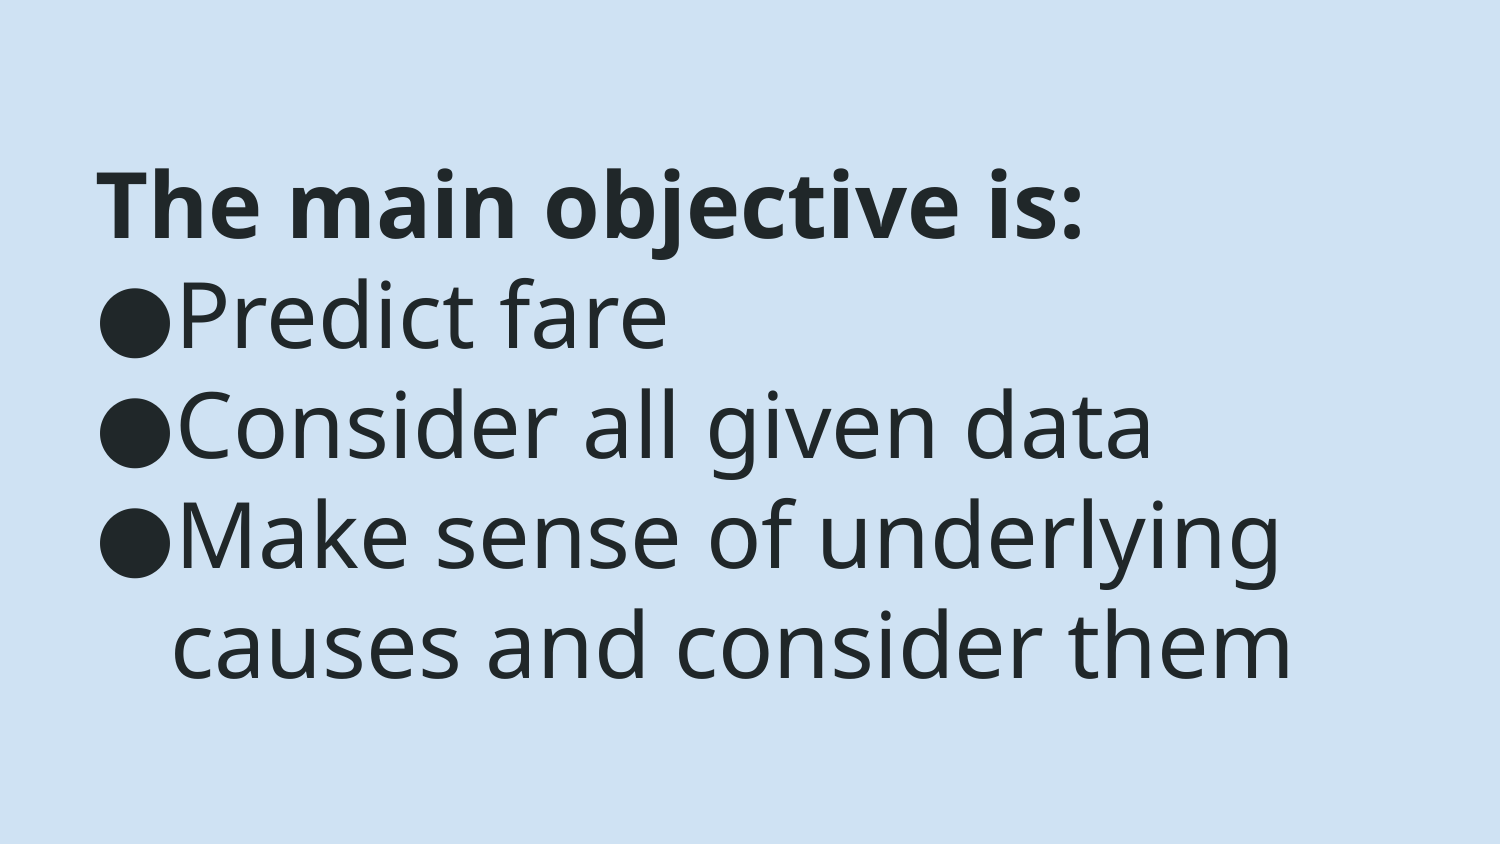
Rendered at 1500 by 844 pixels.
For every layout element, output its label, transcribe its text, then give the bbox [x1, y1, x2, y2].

title The main objective is: Predict fare Consider all given data Make sense of underlying causes and consider them [80, 86, 1335, 758]
